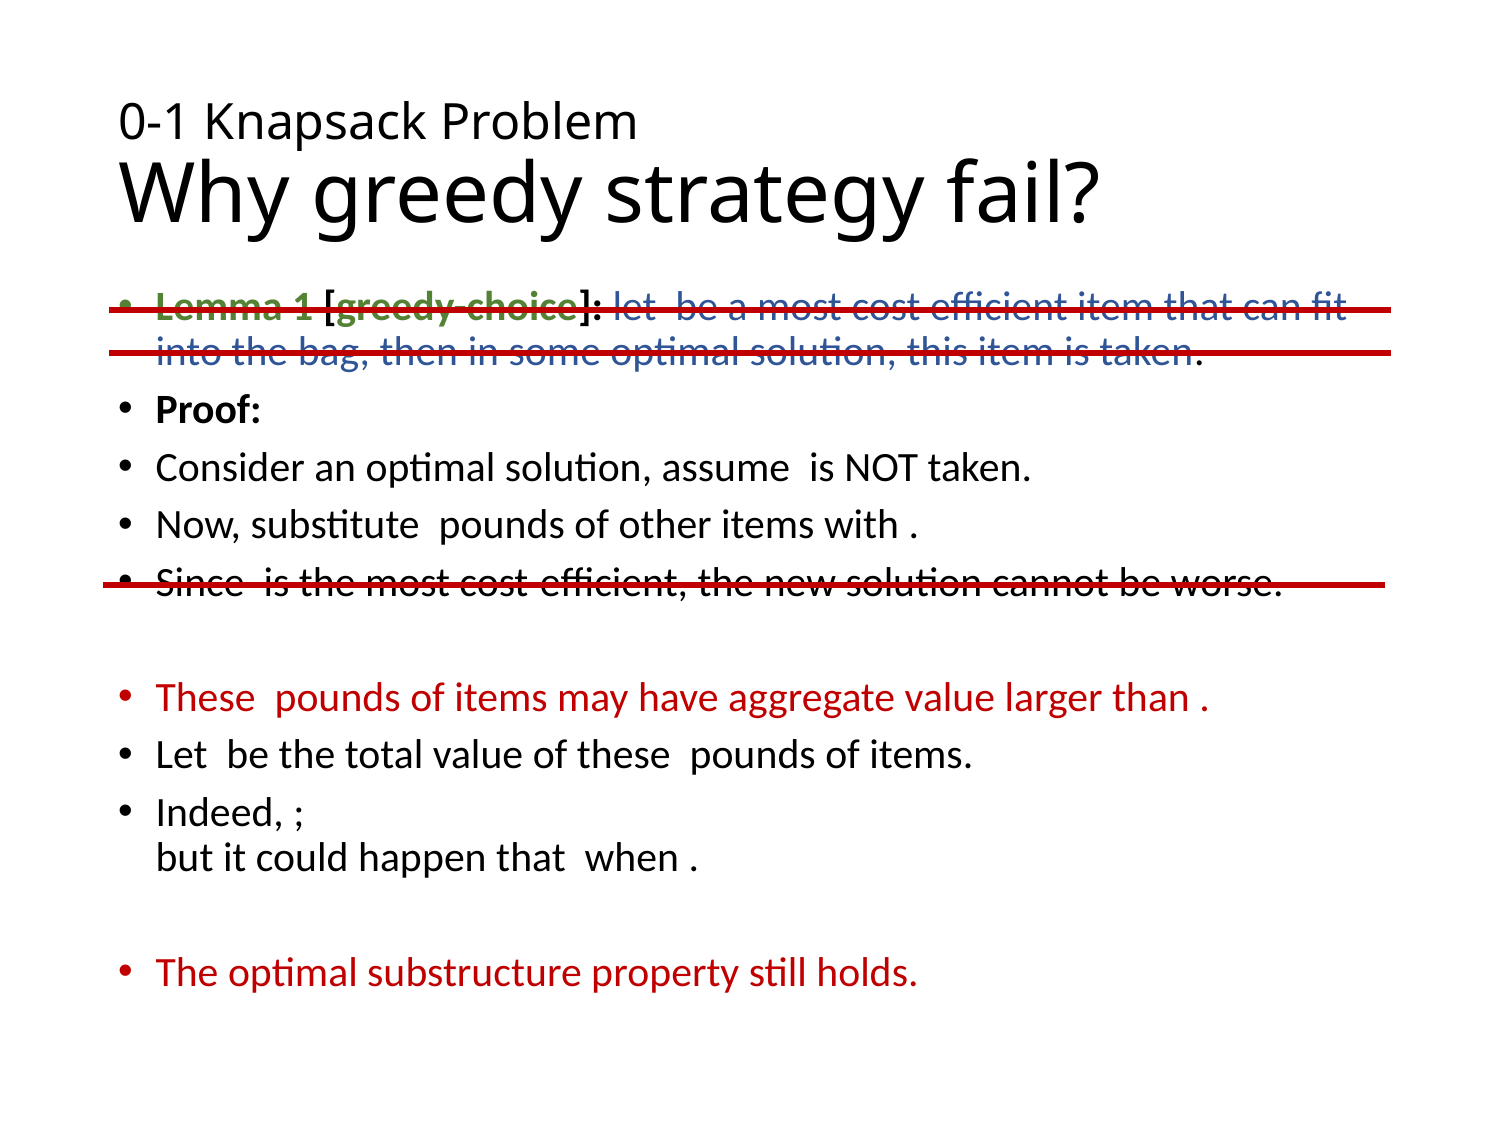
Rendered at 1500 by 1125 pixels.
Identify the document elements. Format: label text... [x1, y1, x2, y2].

title 0-1 Knapsack Problem Why greedy strategy fail? [103, 59, 1397, 278]
